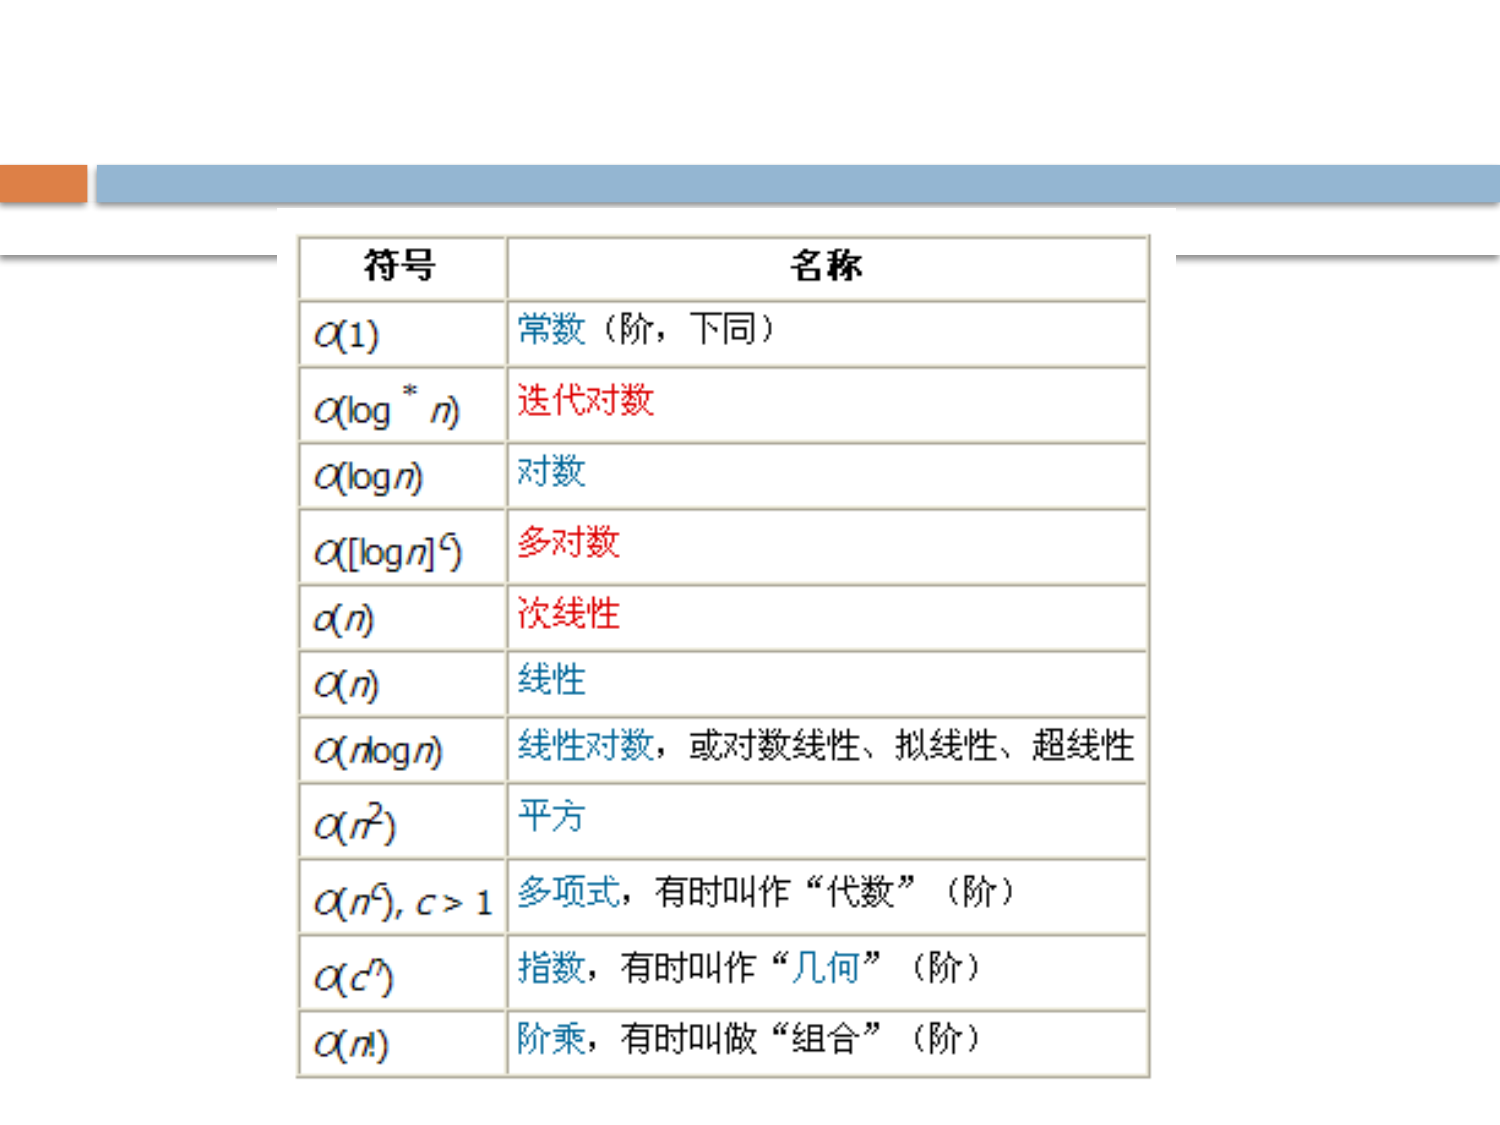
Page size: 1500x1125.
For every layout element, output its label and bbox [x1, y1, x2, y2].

picture [277, 207, 1176, 1089]
